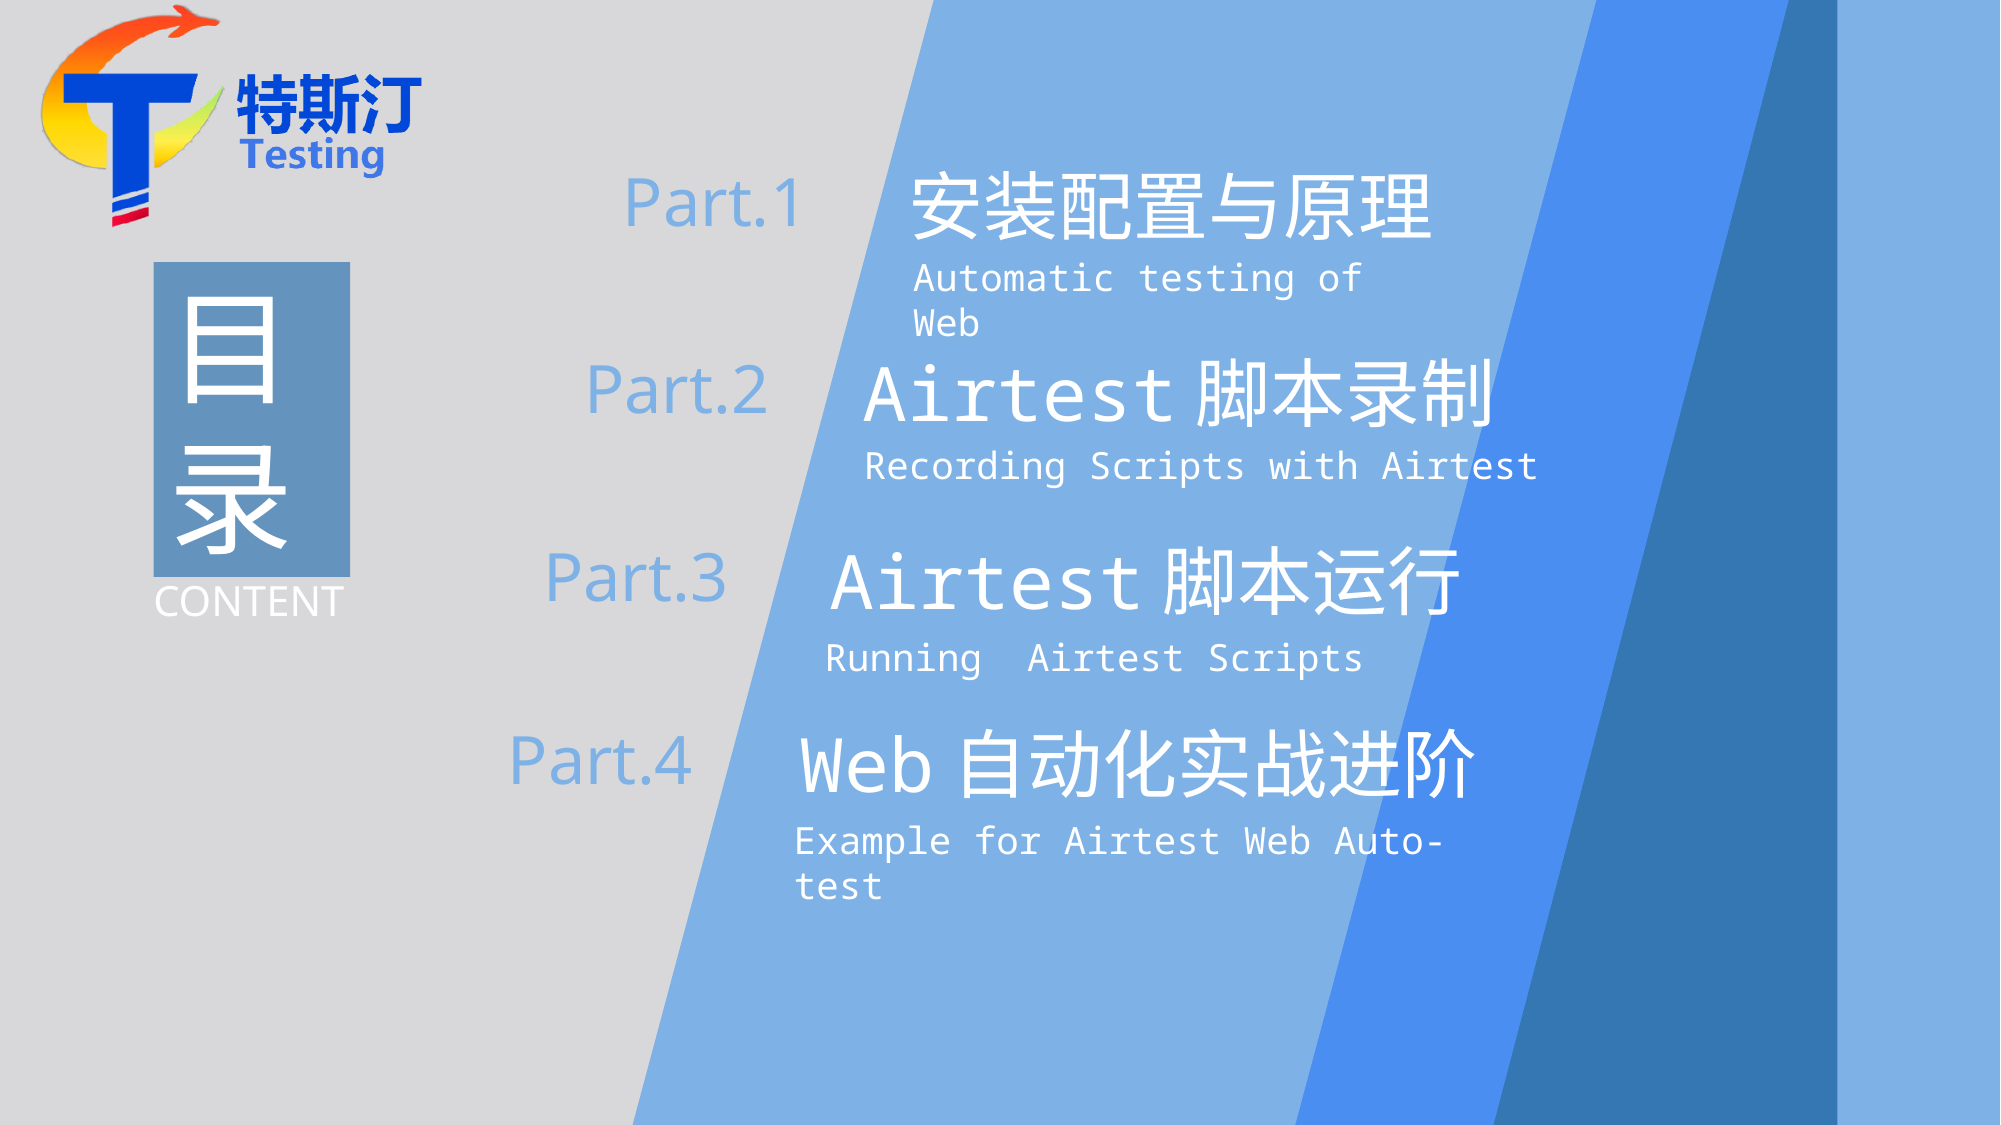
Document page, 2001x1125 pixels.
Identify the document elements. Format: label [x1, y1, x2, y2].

picture [19, 0, 453, 232]
text_box [492, 710, 1703, 871]
text_box [569, 338, 1730, 496]
text_box [138, 261, 412, 634]
text_box [607, 151, 1718, 308]
text_box [528, 526, 1670, 688]
